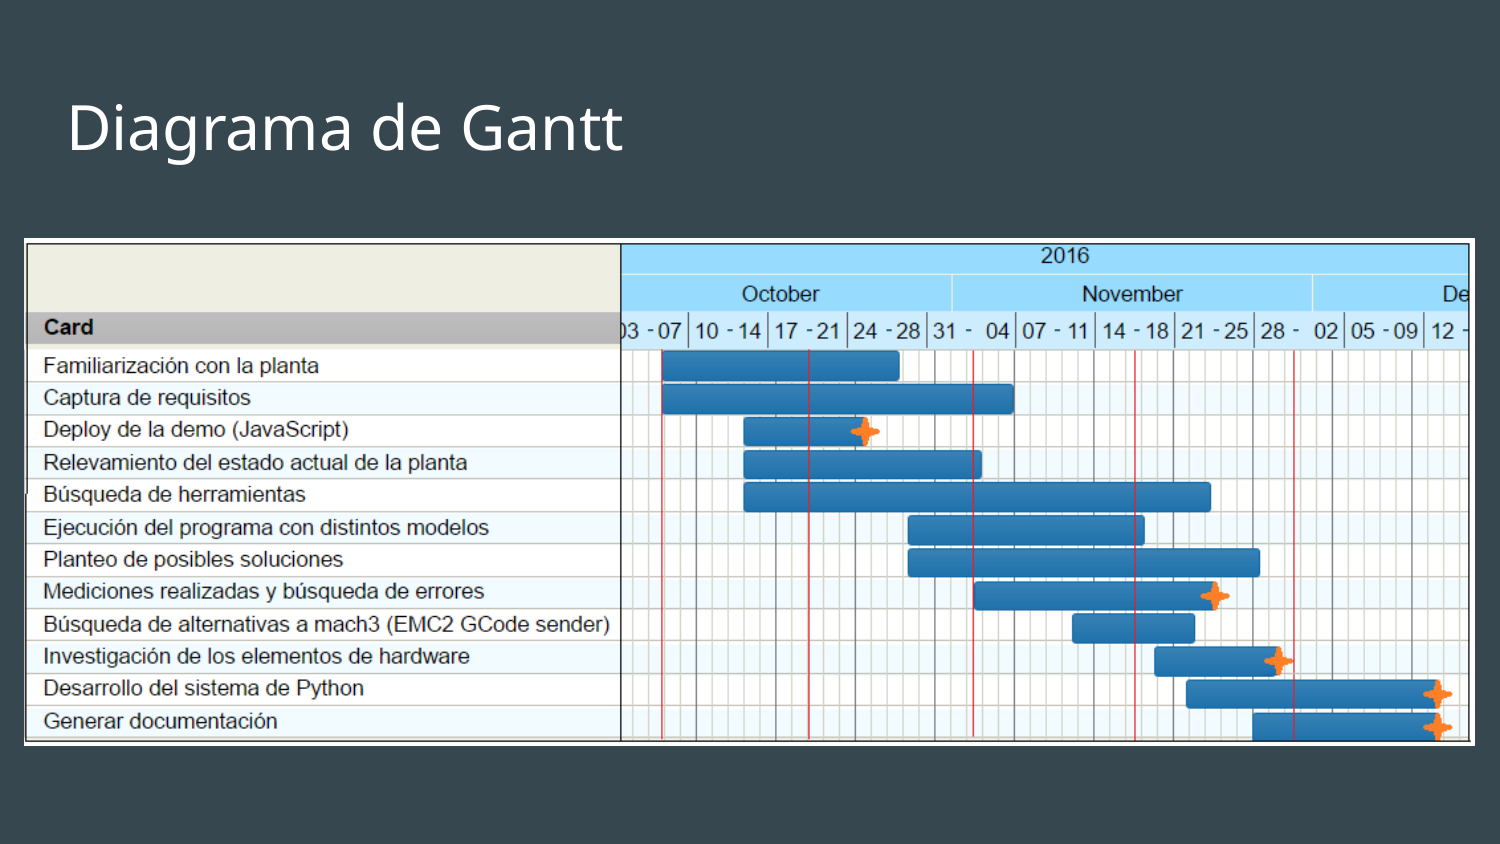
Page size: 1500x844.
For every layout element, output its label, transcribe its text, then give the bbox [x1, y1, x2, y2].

title Diagrama de Gantt [51, 72, 1449, 167]
picture [24, 238, 1476, 746]
